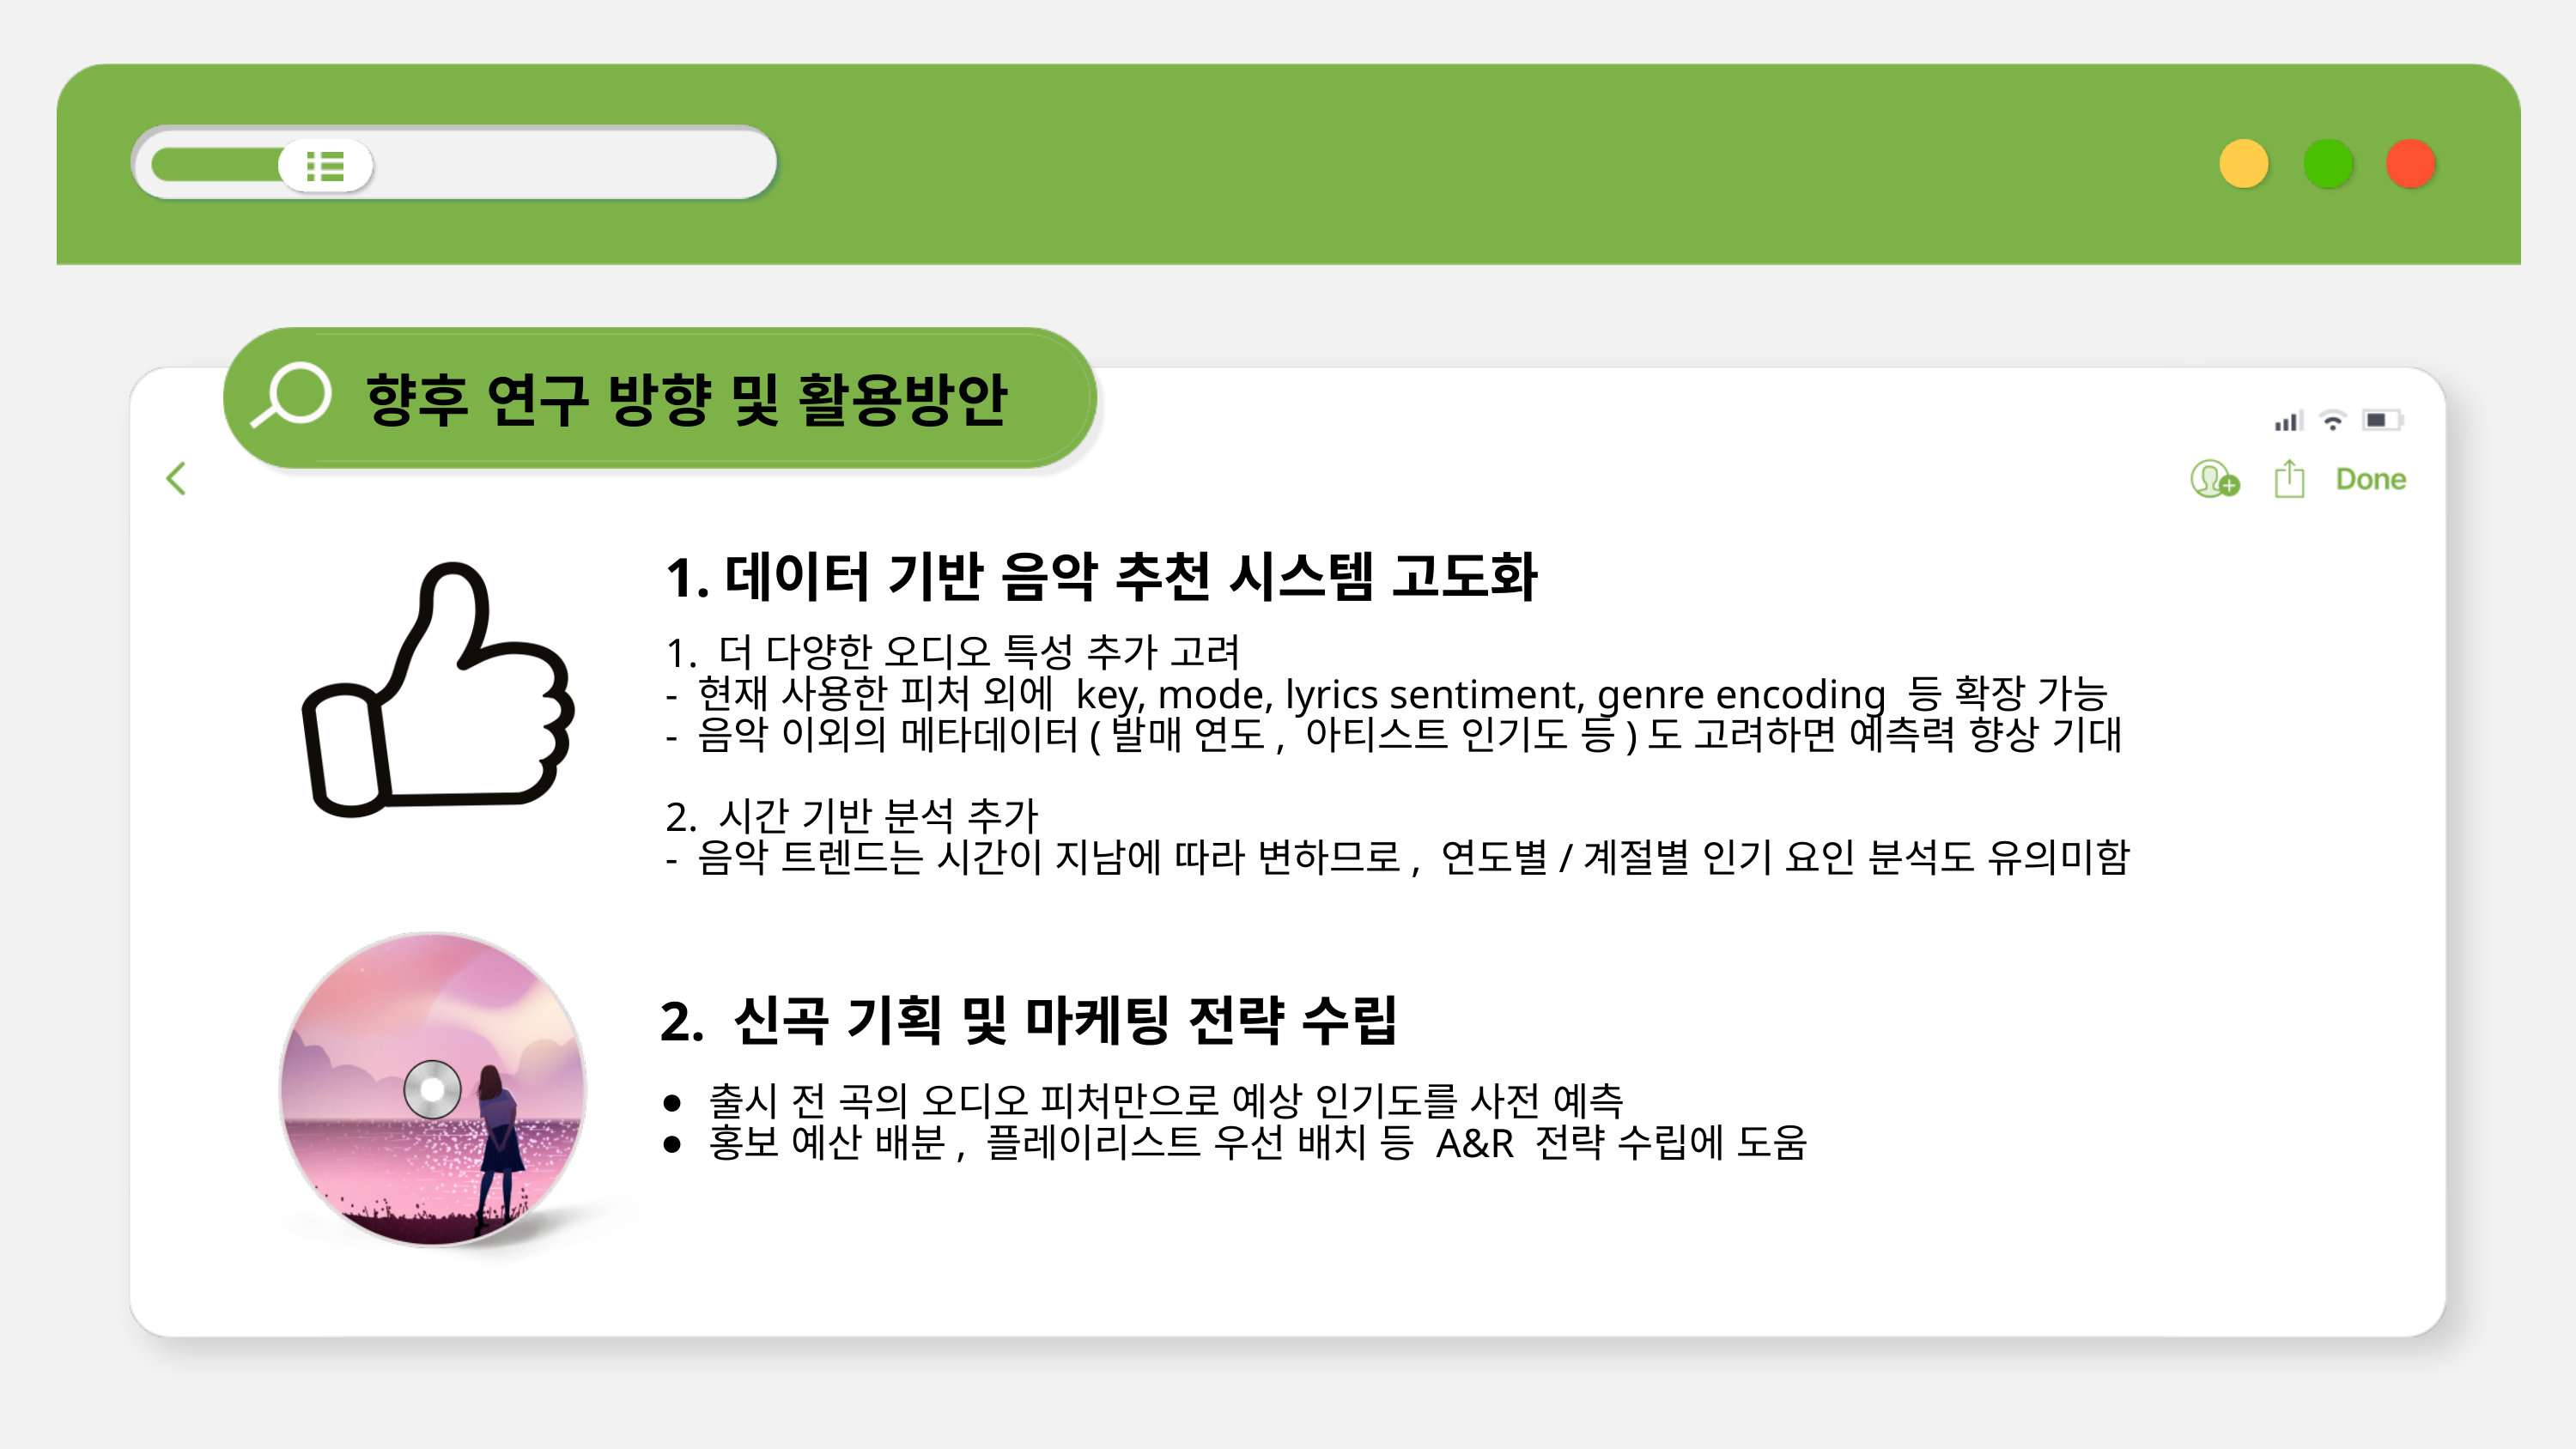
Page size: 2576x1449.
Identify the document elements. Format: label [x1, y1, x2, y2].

picture [128, 326, 2448, 1338]
picture [57, 64, 2521, 265]
